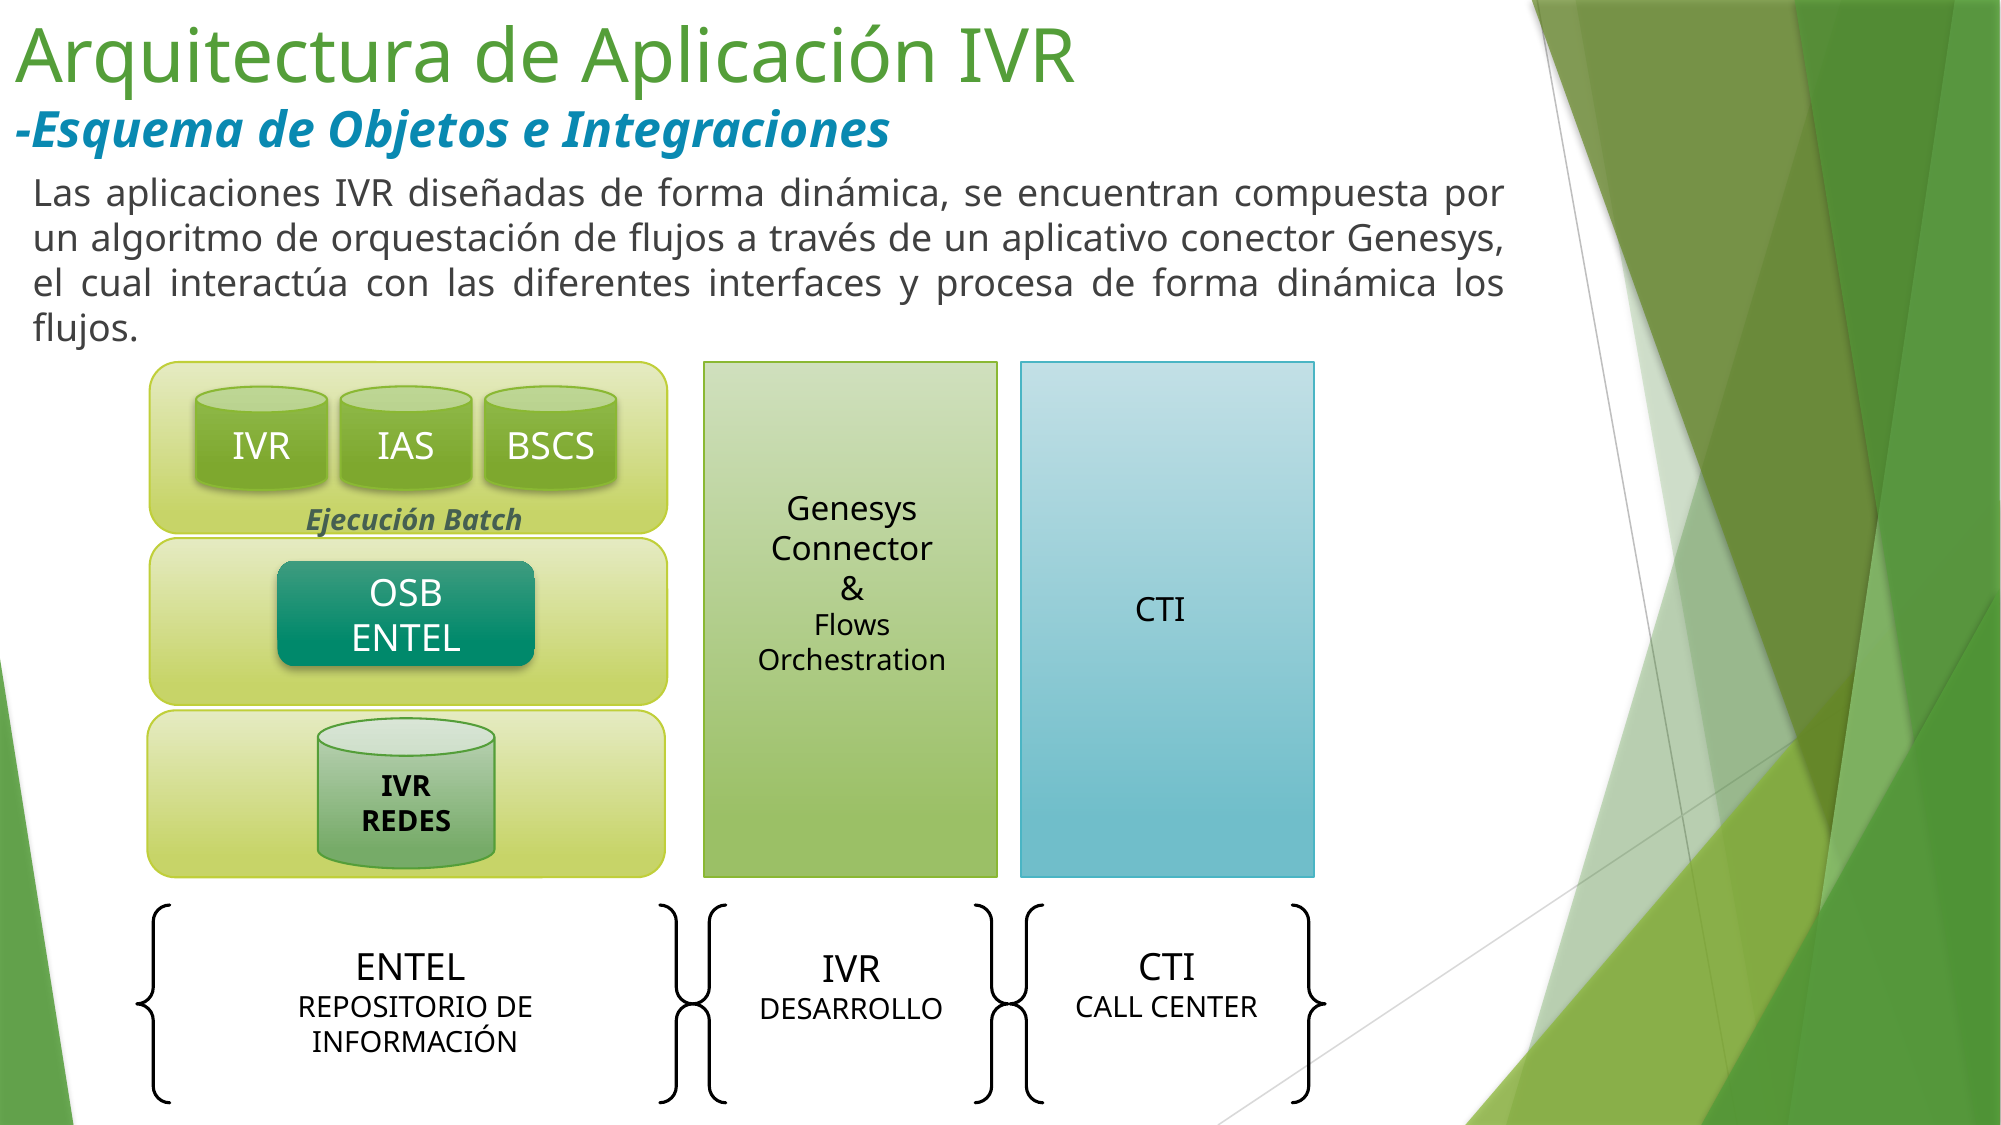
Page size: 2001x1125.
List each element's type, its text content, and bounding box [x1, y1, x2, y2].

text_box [136, 361, 1326, 1104]
text_box Arquitectura de Aplicación IVR -Esquema de Objetos e Integraciones [0, 0, 1411, 217]
list Las aplicaciones IVR diseñadas de forma dinámica, se encuentran compuesta por un algoritmo de orquestación de flujos a través de un aplicativo conector Genesys, el cual interactúa con las diferentes interfaces y procesa de forma dinámica los flujos. [17, 161, 1522, 506]
